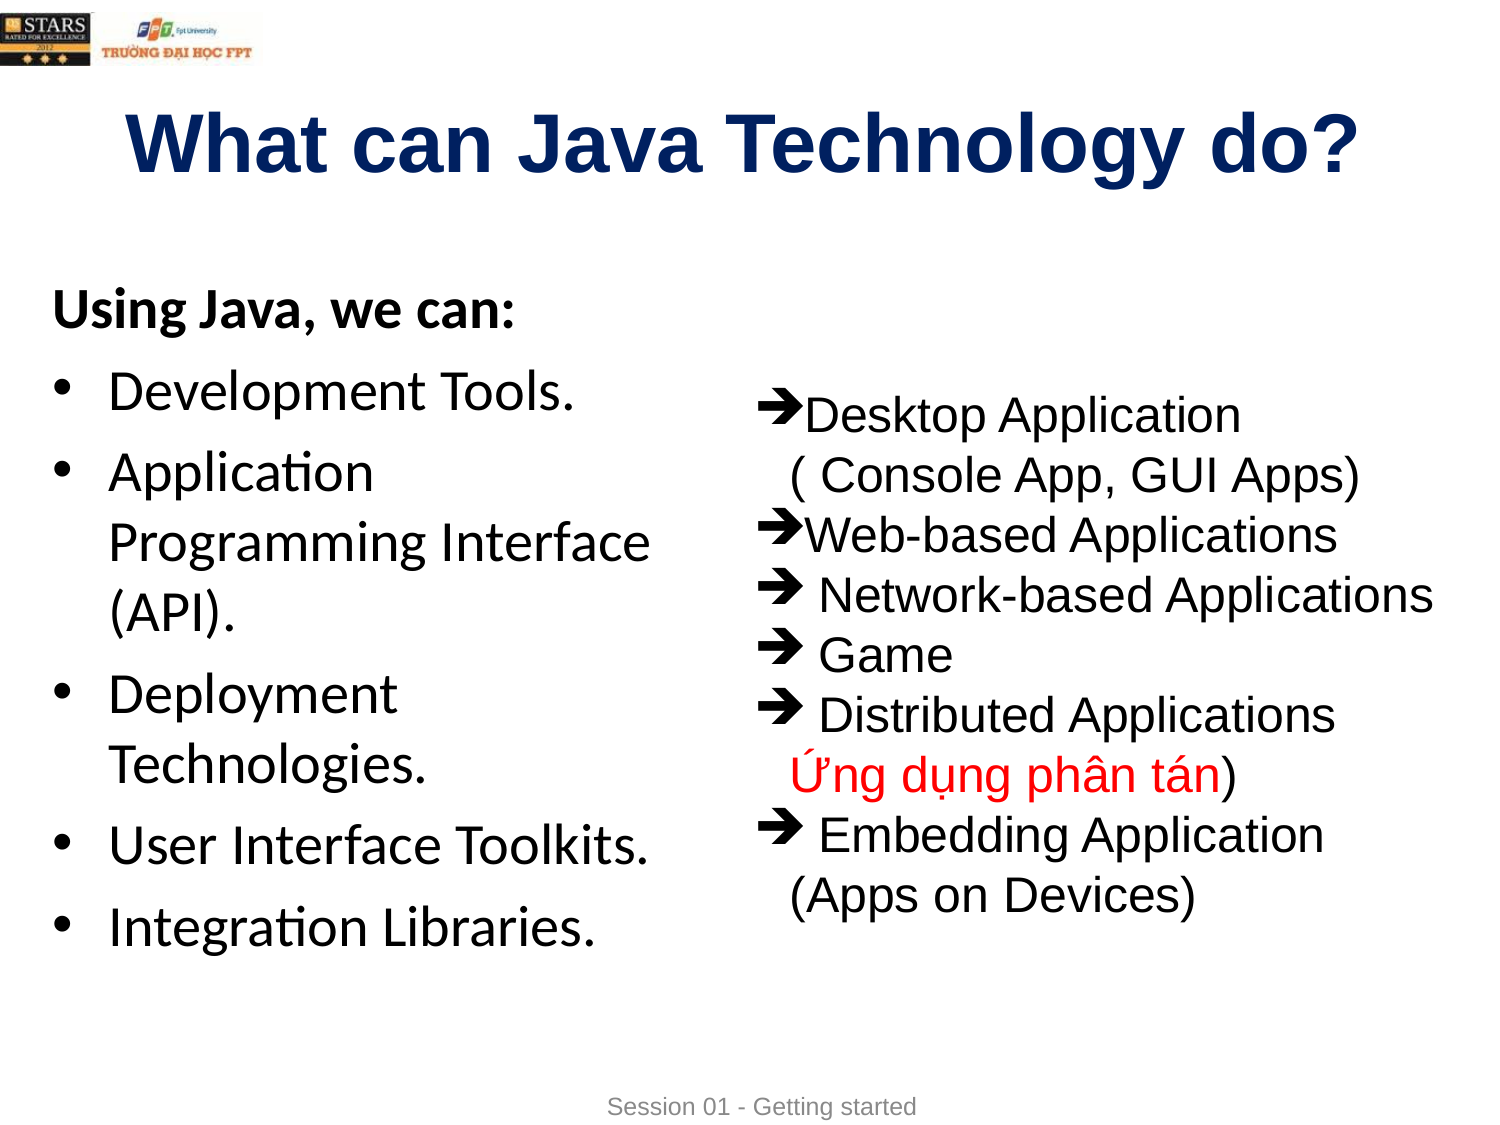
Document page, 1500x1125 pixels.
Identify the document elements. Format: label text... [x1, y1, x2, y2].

text_box Desktop Application ( Console App, GUI Apps) Web-based Applications Network-based Applications Game Distributed Applications Ứng dụng phân tán) Embedding Application (Apps on Devices) [699, 374, 1450, 930]
title What can Java Technology do? [37, 45, 1450, 233]
picture [0, 12, 263, 66]
list Using Java, we can: Development Tools. Application Programming Interface (API). Deployment Technologies. User Interface Toolkits. Integration Libraries. [37, 262, 675, 988]
footer Session 01 - Getting started [525, 1084, 1000, 1125]
